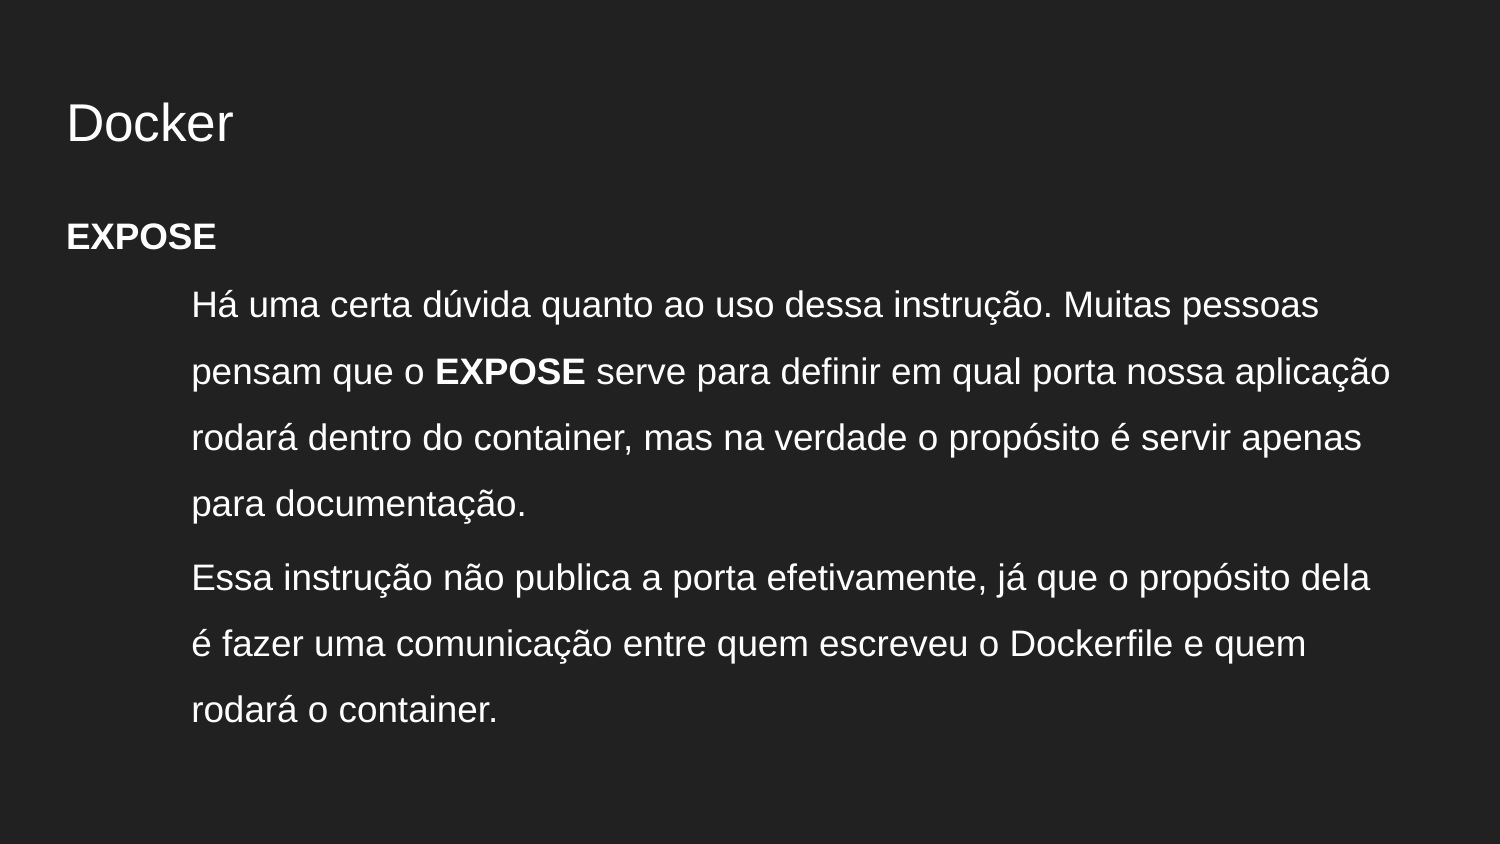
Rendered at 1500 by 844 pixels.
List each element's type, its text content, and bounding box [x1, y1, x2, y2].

list EXPOSE Há uma certa dúvida quanto ao uso dessa instrução. Muitas pessoas pensam que o EXPOSE serve para definir em qual porta nossa aplicação rodará dentro do container, mas na verdade o propósito é servir apenas para documentação. Essa instrução não publica a porta efetivamente, já que o propósito dela é fazer uma comunicação entre quem escreveu o Dockerfile e quem rodará o container. [51, 189, 1449, 750]
title Docker [51, 72, 1449, 167]
